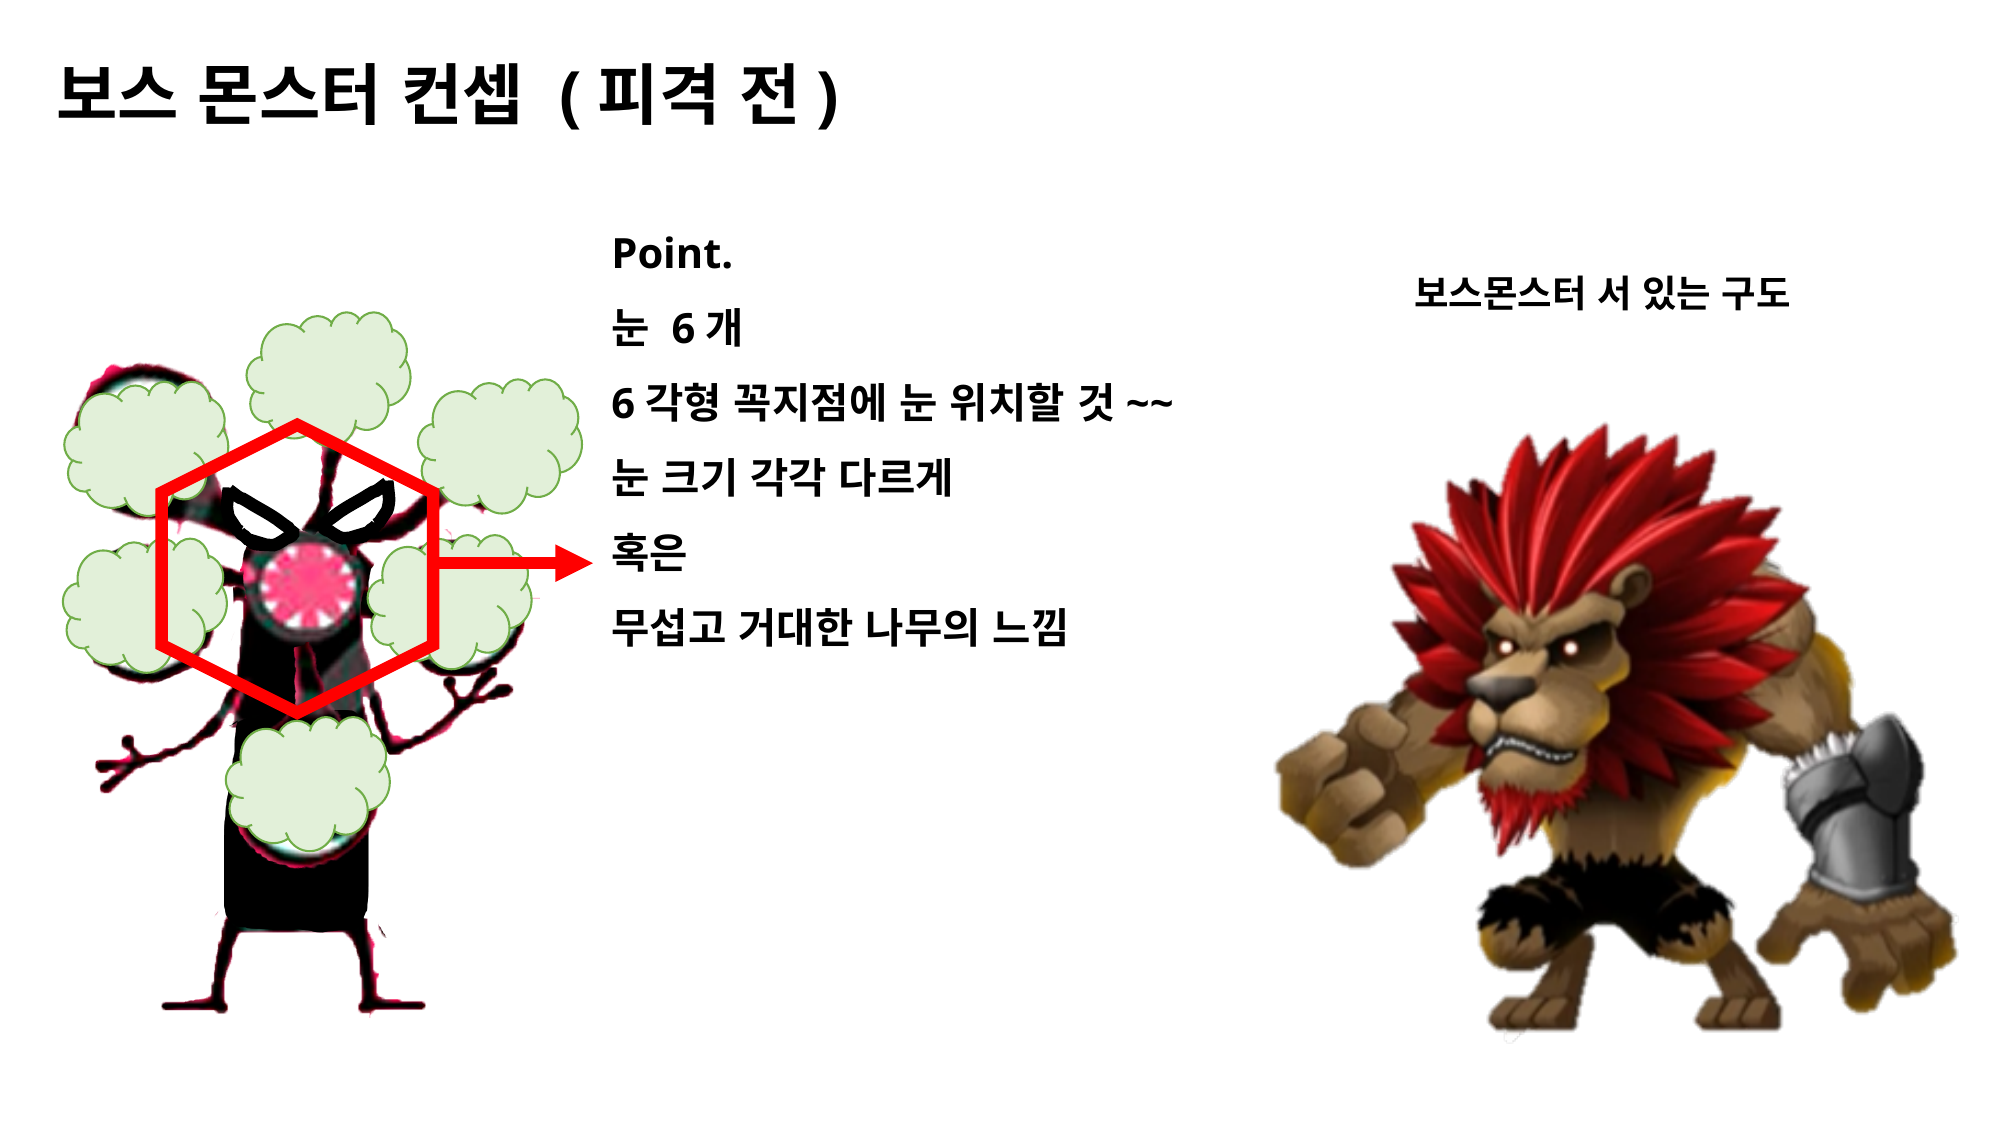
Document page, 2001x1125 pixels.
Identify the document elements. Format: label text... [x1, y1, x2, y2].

text_box Point. 눈 6개 6각형 꼭지점에 눈 위치할 것~~ 눈 크기 각각 다르게 혹은 무섭고 거대한 나무의 느낌 [596, 194, 1242, 735]
text_box 보스 몬스터 컨셉 (피격 전) [41, 45, 959, 140]
picture [52, 311, 564, 1018]
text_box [1224, 262, 1981, 1057]
text_box [564, 394, 584, 473]
